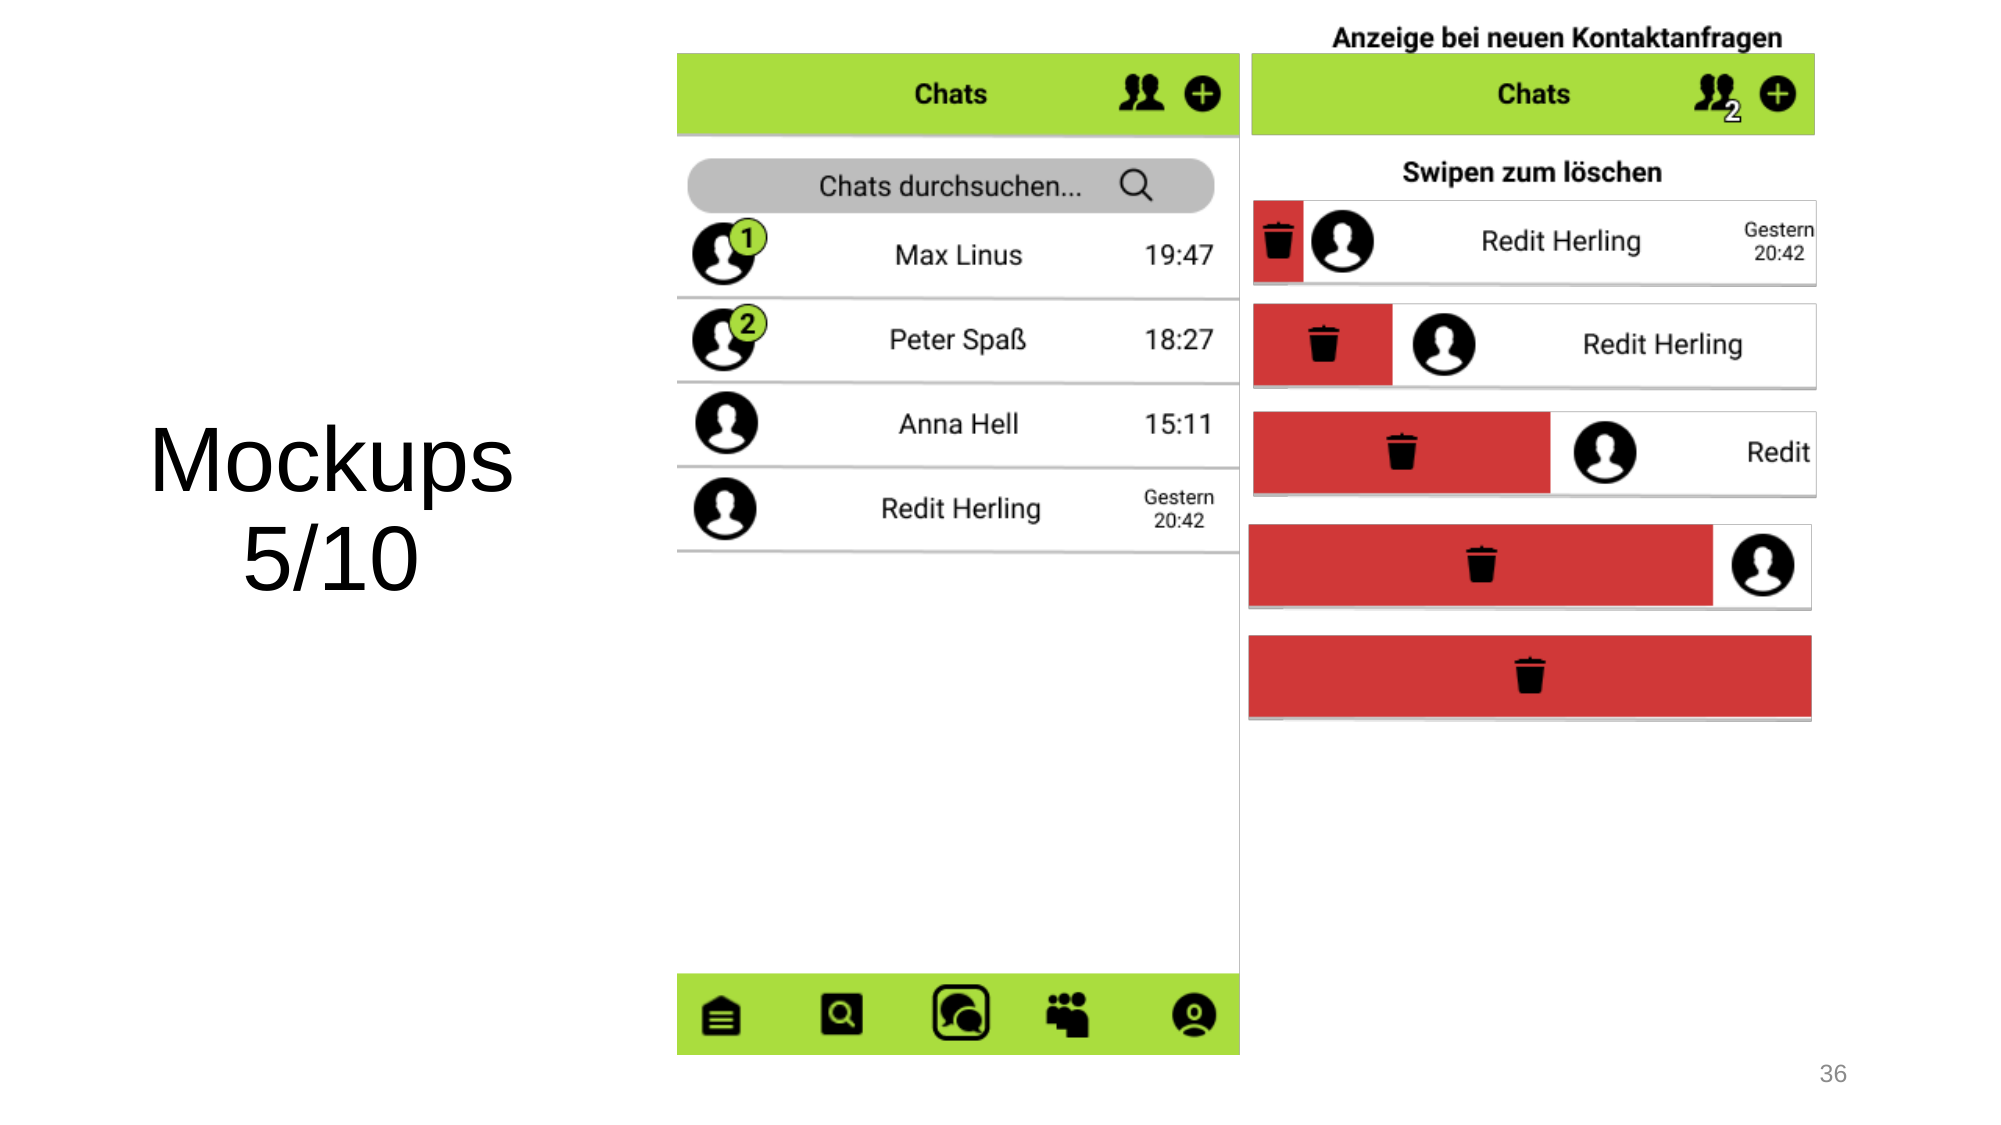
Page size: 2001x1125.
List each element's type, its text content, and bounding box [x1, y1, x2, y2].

title Mockups 5/10 [0, 402, 672, 620]
slide_number 35 [1412, 1042, 1863, 1103]
picture [677, 21, 1829, 1055]
